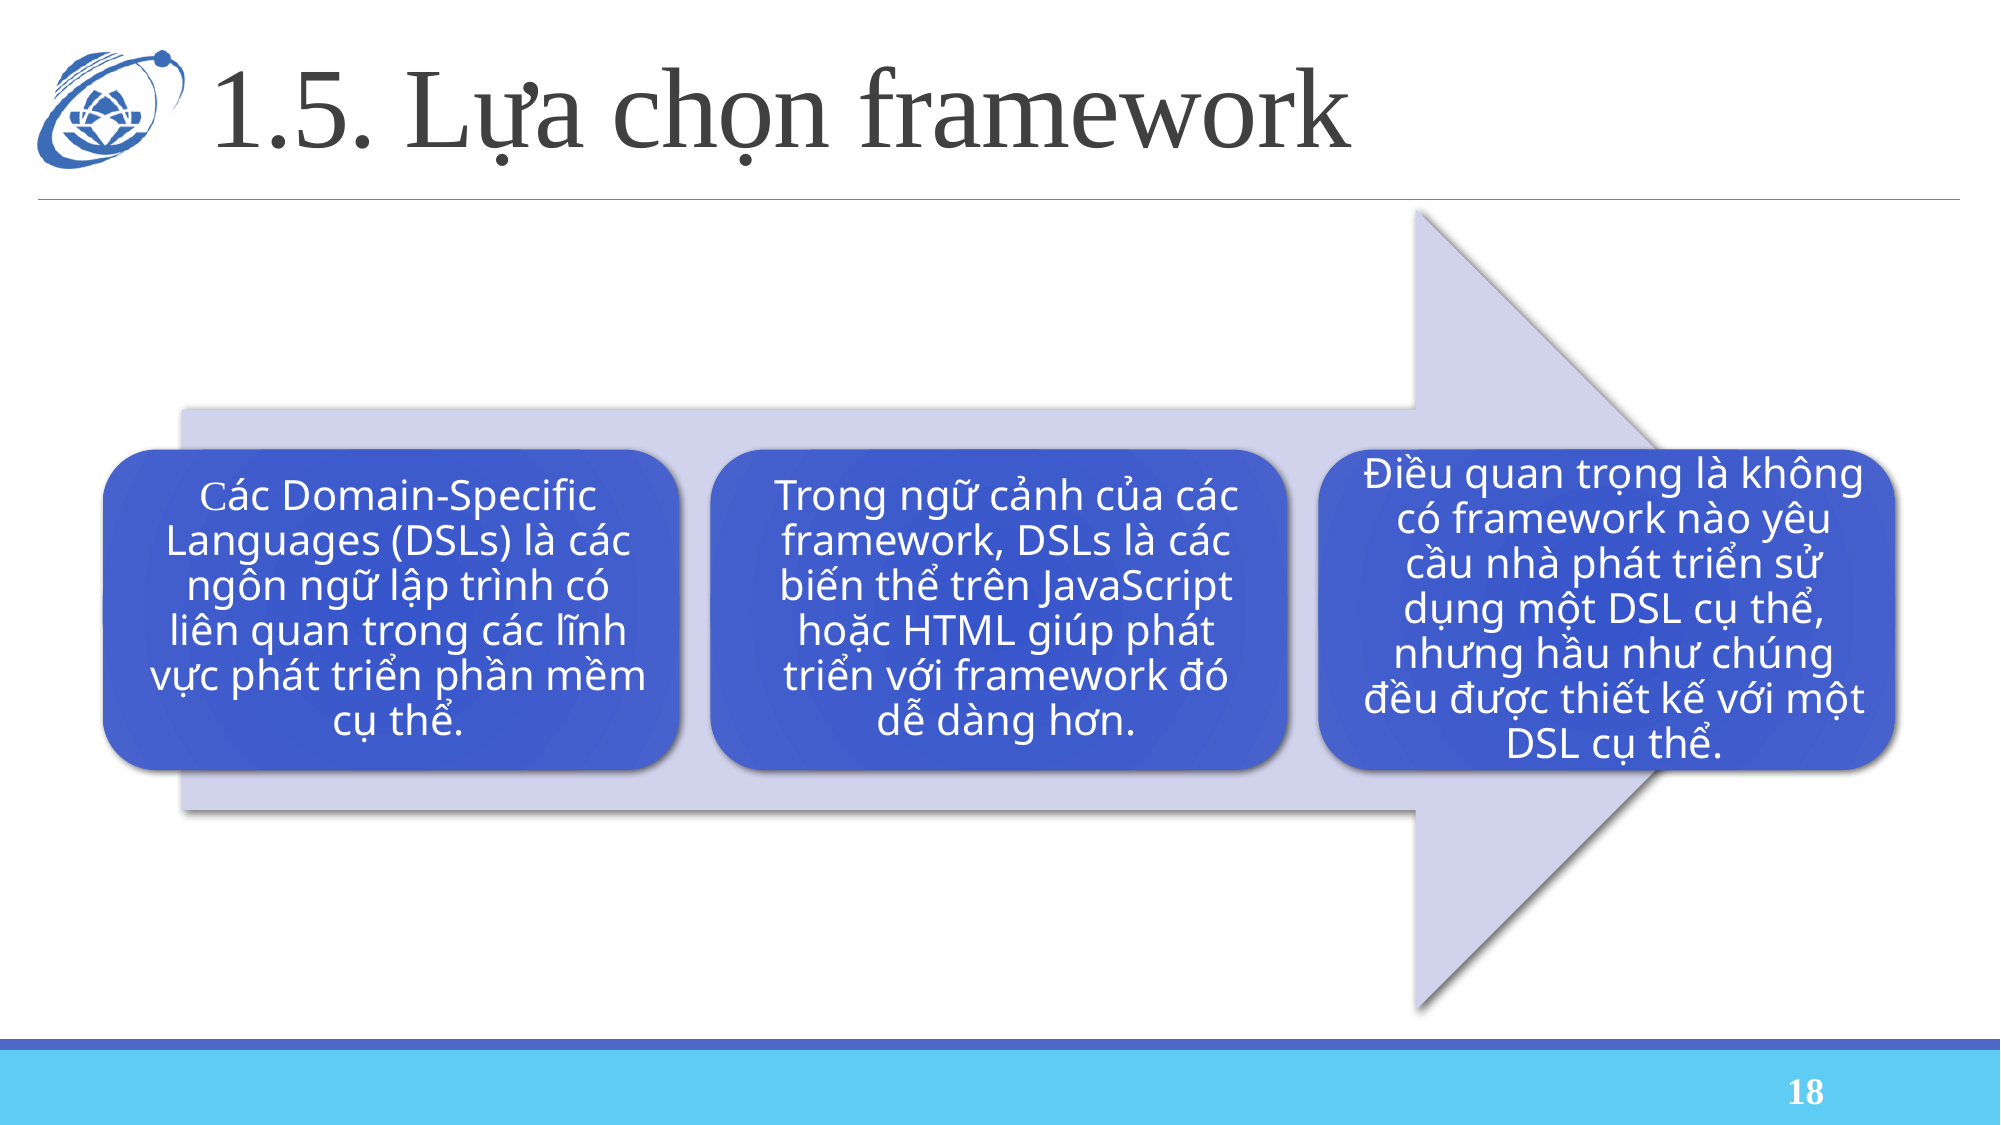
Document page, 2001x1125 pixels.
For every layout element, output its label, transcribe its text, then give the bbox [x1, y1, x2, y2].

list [36, 208, 1961, 1011]
title 1.5. Lựa chọn framework [193, 47, 1961, 192]
picture [37, 34, 185, 183]
slide_number 18 [1624, 1059, 1840, 1120]
